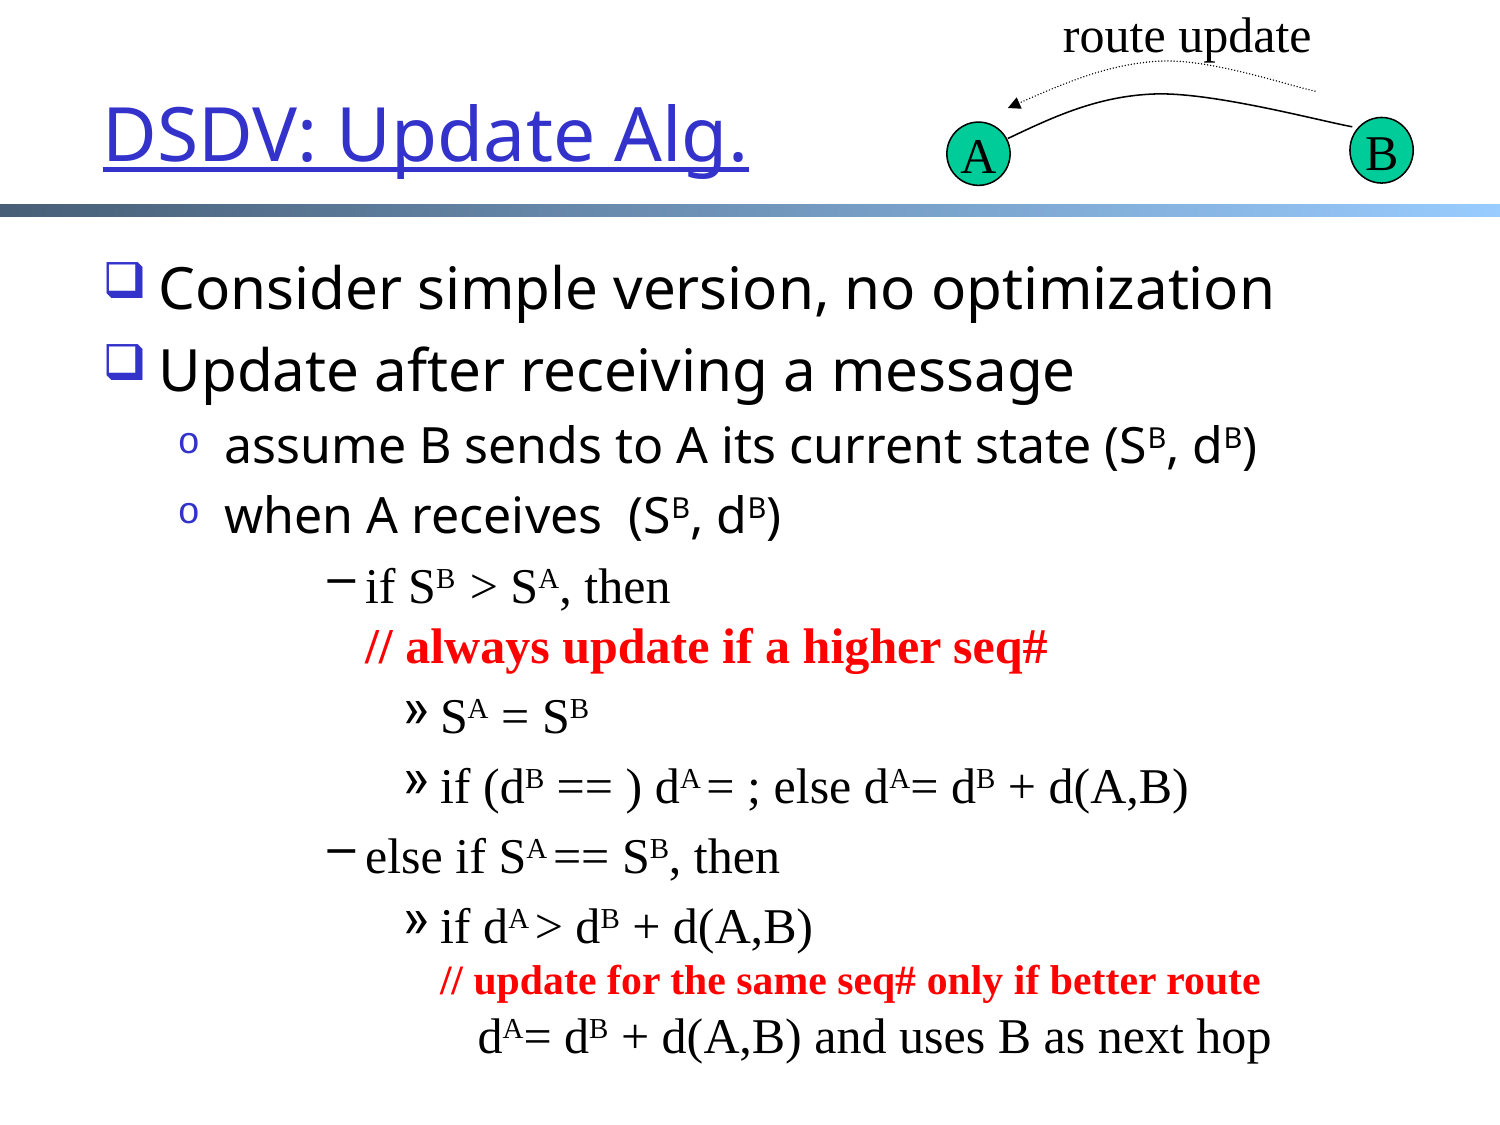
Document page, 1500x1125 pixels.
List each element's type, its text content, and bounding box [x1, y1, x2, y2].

text_box [1049, 70, 1311, 90]
text_box route update [1048, 0, 1327, 70]
title DSDV: Update Alg. [87, 37, 1404, 225]
text_box [1424, 204, 1428, 217]
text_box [946, 91, 1414, 186]
